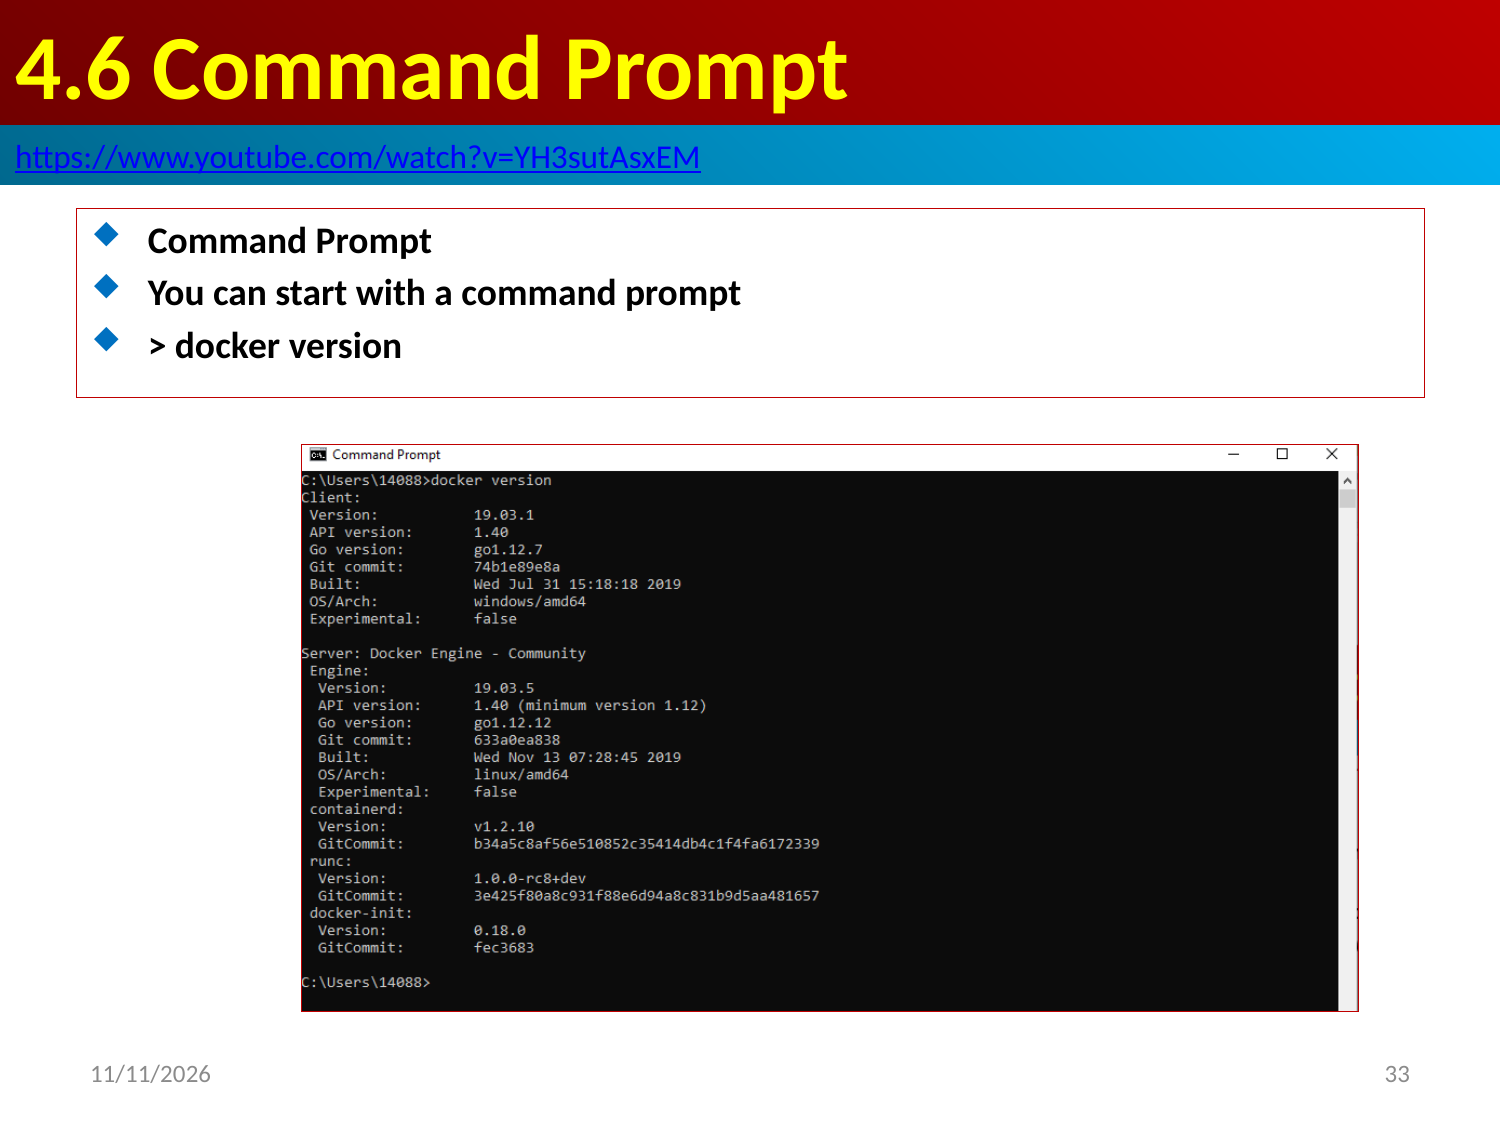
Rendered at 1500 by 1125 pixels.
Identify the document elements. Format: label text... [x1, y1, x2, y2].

slide_number 33 [1074, 1042, 1425, 1103]
picture [300, 444, 1359, 1012]
title 4.6 Command Prompt [0, 0, 1500, 125]
text_box https://www.youtube.com/watch?v=YH3sutAsxEM [0, 125, 1500, 185]
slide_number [75, 1042, 425, 1103]
subtitle Command Prompt You can start with a command prompt > docker version [76, 208, 1425, 398]
